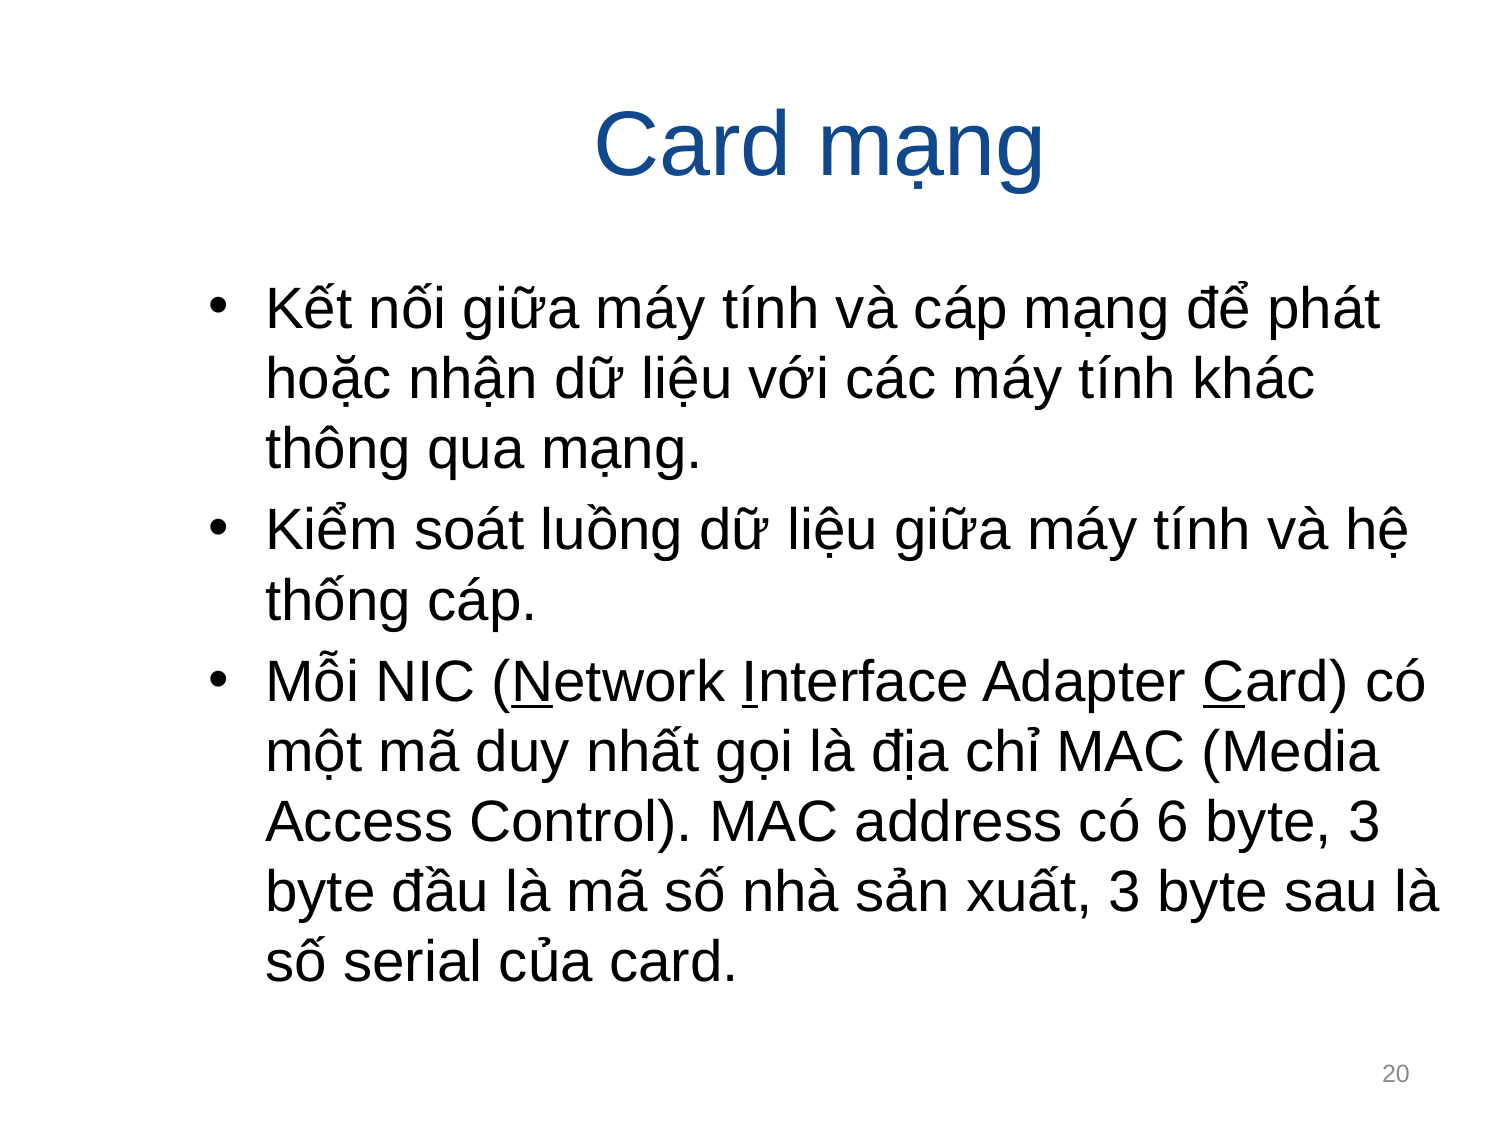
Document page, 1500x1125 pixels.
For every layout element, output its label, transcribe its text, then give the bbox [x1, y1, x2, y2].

slide_number 20 [1074, 1042, 1425, 1103]
list Kết nối giữa máy tính và cáp mạng để phát hoặc nhận dữ liệu với các máy tính khác thông qua mạng. Kiểm soát luồng dữ liệu giữa máy tính và hệ thống cáp. Mỗi NIC (Network Interface Adapter Card) có một mã duy nhất gọi là địa chỉ MAC (Media Access Control). MAC address có 6 byte, 3 byte đầu là mã số nhà sản xuất, 3 byte sau là số serial của card. [193, 262, 1469, 1038]
title Card mạng [174, 45, 1466, 233]
